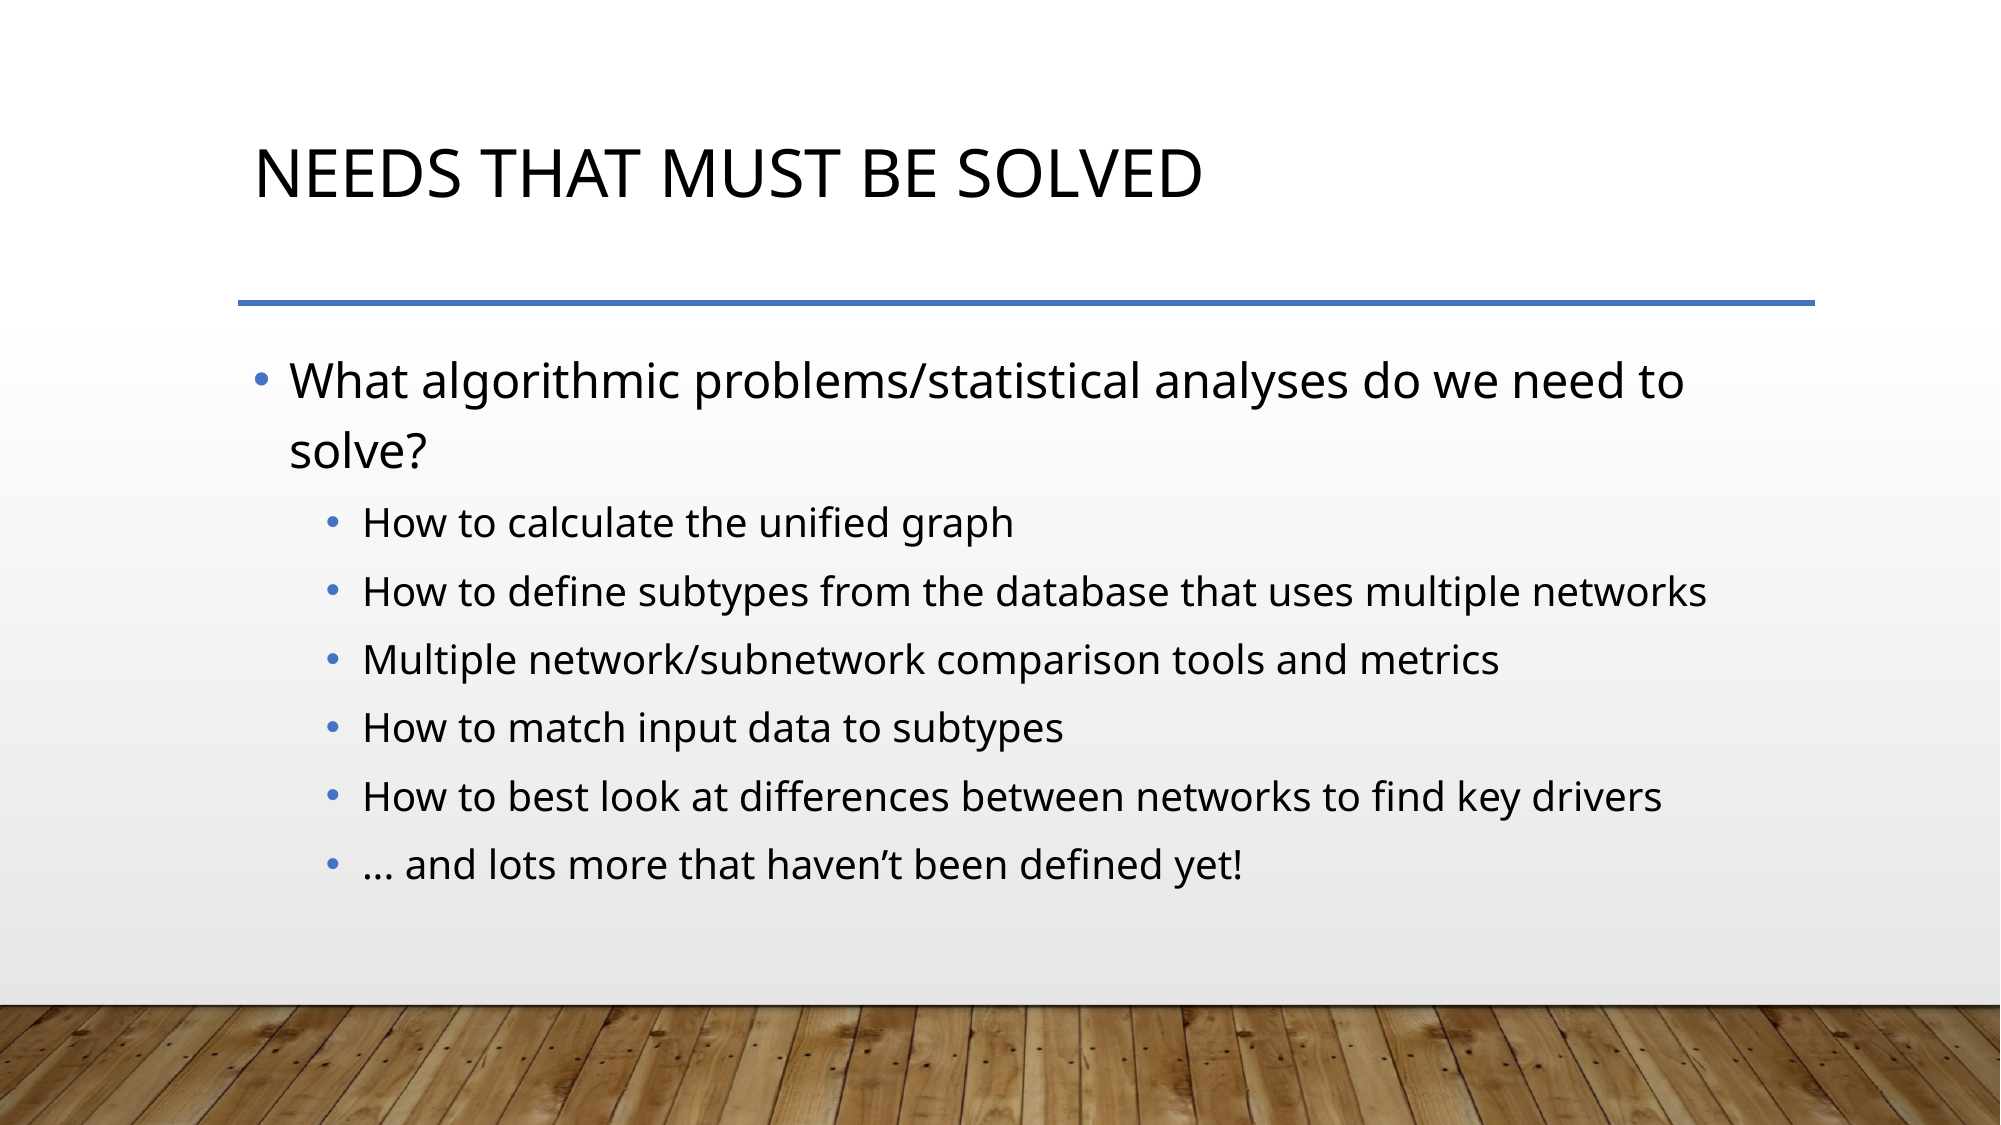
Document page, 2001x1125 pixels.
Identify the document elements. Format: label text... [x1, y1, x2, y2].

picture [0, 1005, 2000, 1125]
title Needs that must be solved [238, 131, 1814, 305]
list What algorithmic problems/statistical analyses do we need to solve? How to calculate the unified graph How to define subtypes from the database that uses multiple networks Multiple network/subnetwork comparison tools and metrics How to match input data to subtypes How to best look at differences between networks to find key drivers ... and lots more that haven’t been defined yet! [238, 330, 1814, 897]
